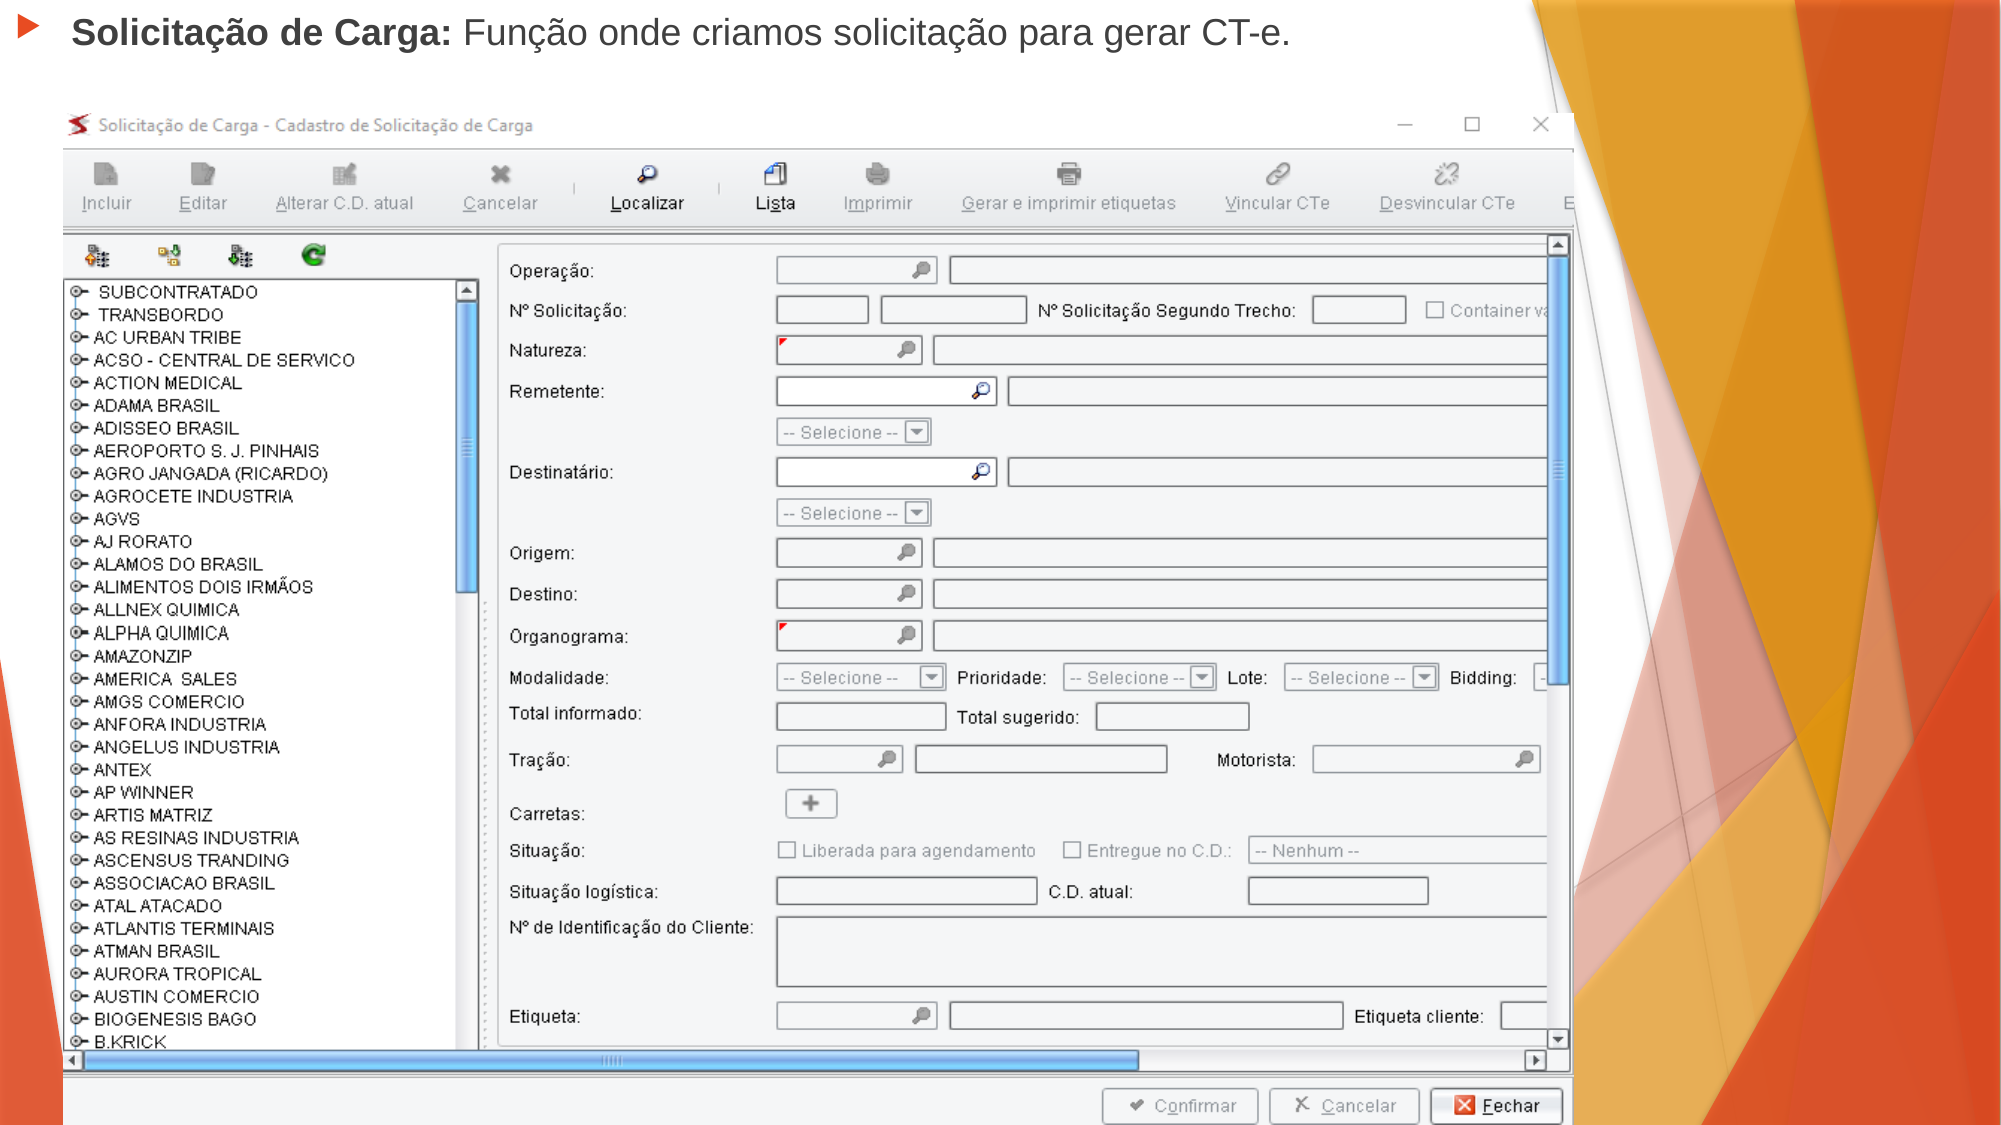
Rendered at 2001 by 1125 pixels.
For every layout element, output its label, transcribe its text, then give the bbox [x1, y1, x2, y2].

picture [62, 112, 1575, 1125]
list Solicitação de Carga: Função onde criamos solicitação para gerar CT-e. [0, 0, 1411, 637]
